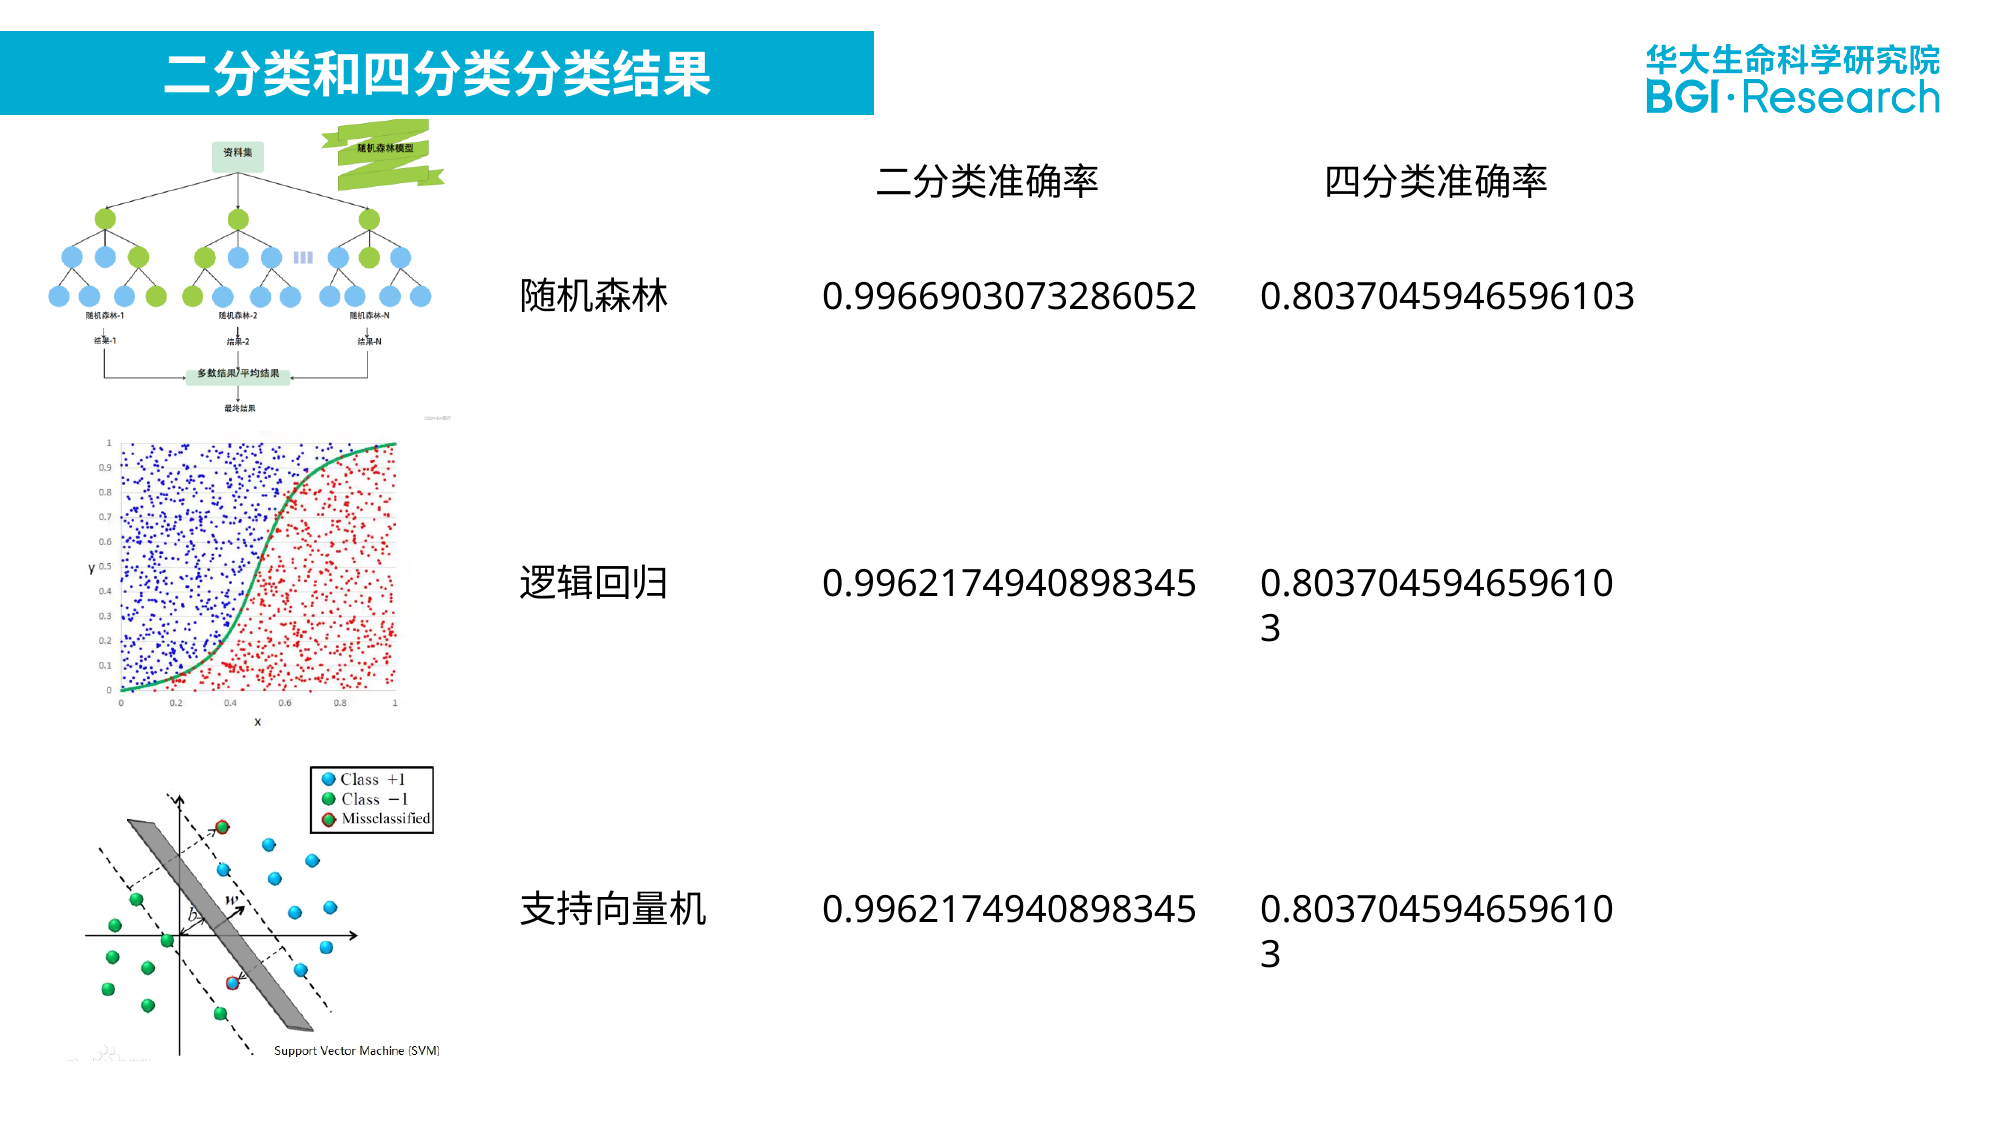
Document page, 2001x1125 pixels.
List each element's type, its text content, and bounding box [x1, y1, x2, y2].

text_box 0.9962174940898345 [831, 551, 1245, 612]
text_box 四分类准确率 [1309, 150, 1637, 211]
picture [1852, 93, 1867, 108]
text_box 0.9966903073286052 [807, 264, 1245, 325]
picture [1825, 93, 1837, 97]
picture [30, 119, 461, 421]
text_box 0.8037045946596103 [1245, 551, 1638, 657]
text_box 0.8037045946596103 [1245, 264, 1664, 325]
text_box 0.8037045946596103 [1245, 877, 1646, 982]
text_box 二分类准确率 [860, 150, 1169, 211]
picture [1777, 93, 1789, 97]
picture [1645, 43, 1940, 114]
text_box 二分类和四分类分类结果 [0, 31, 874, 115]
text_box 随机森林 [504, 264, 764, 325]
picture [55, 751, 439, 1061]
text_box 支持向量机 [504, 877, 798, 937]
picture [1919, 54, 1940, 59]
text_box 逻辑回归 [504, 551, 831, 612]
text_box 0.9962174940898345 [807, 877, 1245, 937]
picture [76, 431, 412, 730]
